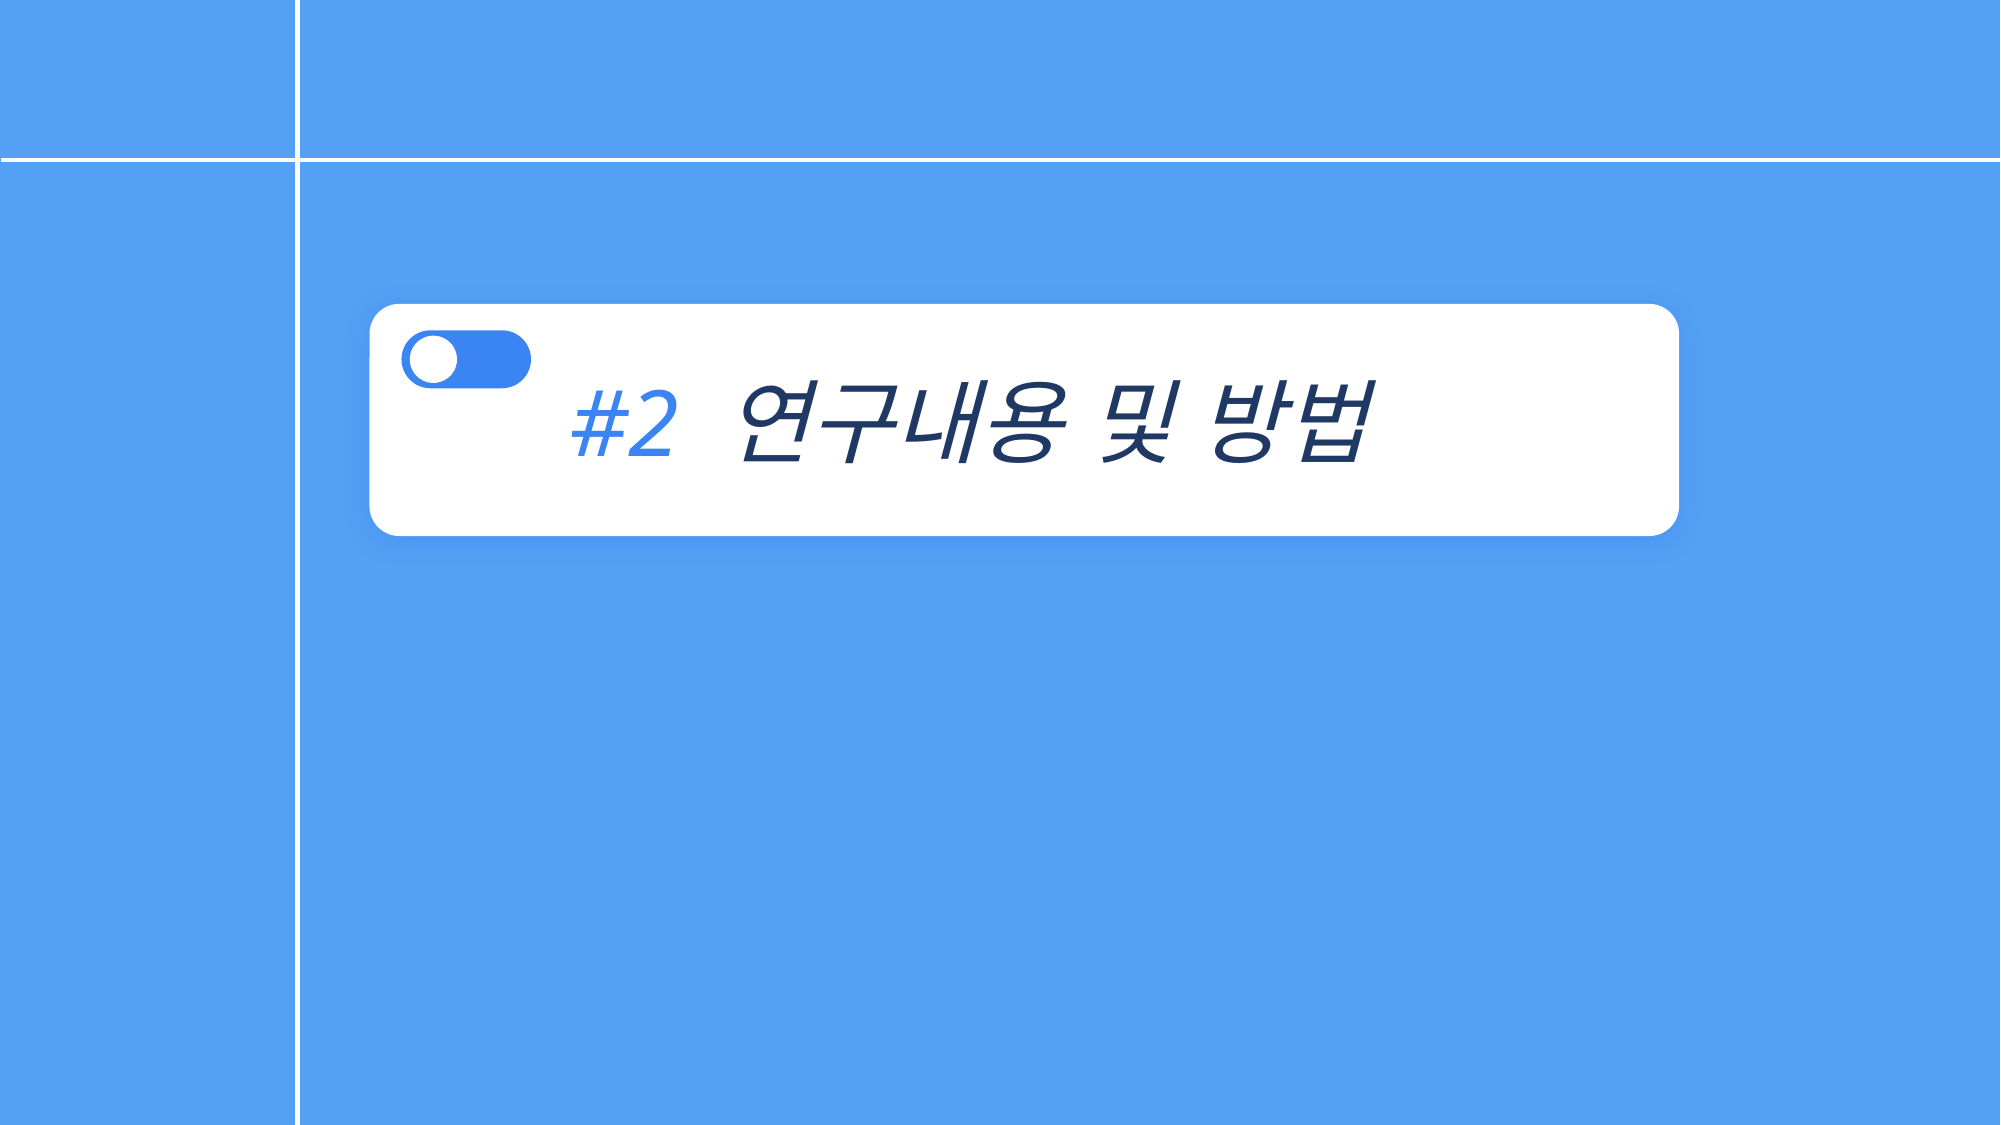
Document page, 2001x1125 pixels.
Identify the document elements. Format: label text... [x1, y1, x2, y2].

text_box #2 연구내용 및 방법 [368, 302, 1681, 538]
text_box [401, 330, 531, 389]
